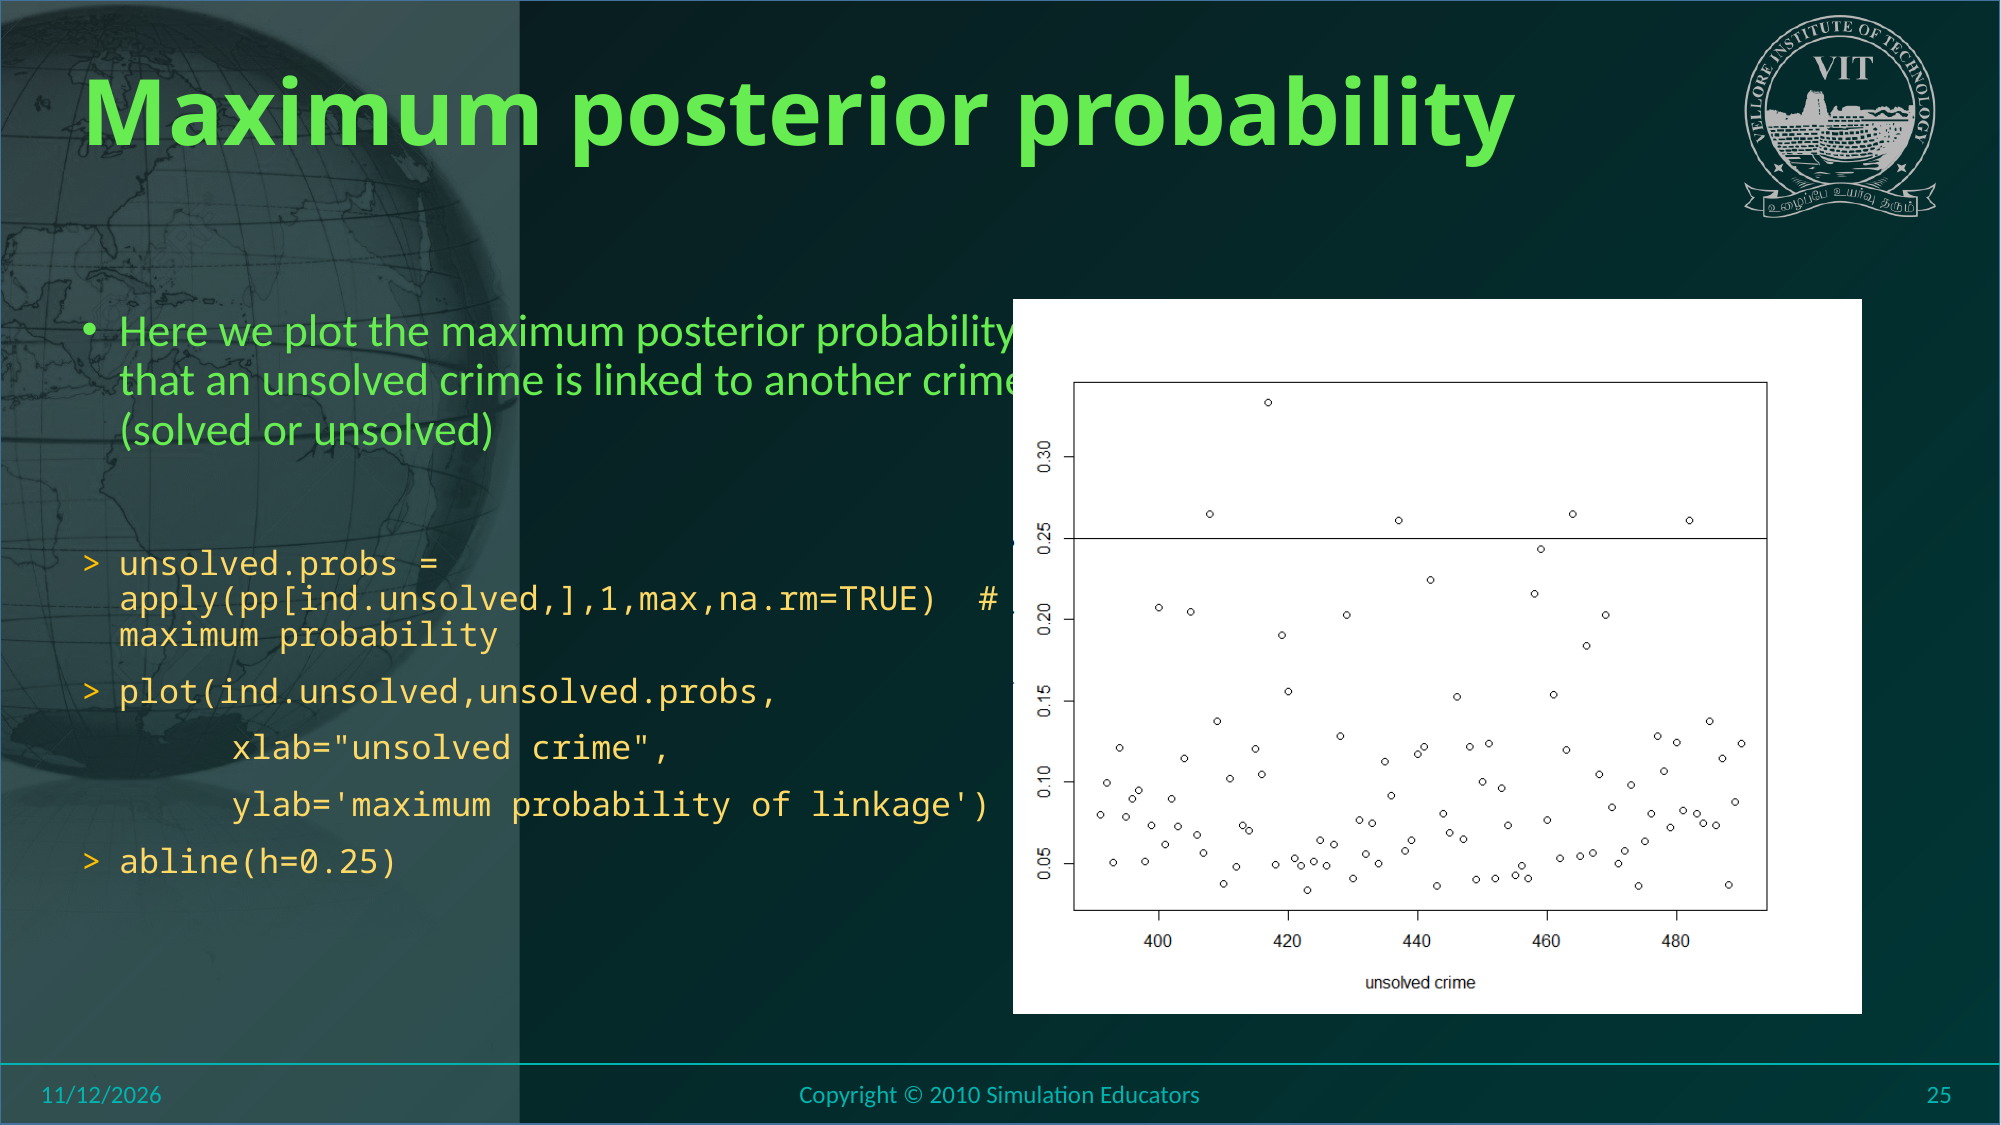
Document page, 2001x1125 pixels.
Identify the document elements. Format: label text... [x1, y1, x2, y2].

title Maximum posterior probability [66, 15, 1720, 218]
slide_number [25, 1064, 476, 1124]
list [1013, 299, 1862, 1014]
slide_number 25 [1517, 1064, 1968, 1124]
list Here we plot the maximum posterior probability that an unsolved crime is linked to another crime (solved or unsolved) unsolved.probs = apply(pp[ind.unsolved,],1,max,na.rm=TRUE) # maximum probability plot(ind.unsolved,unsolved.probs, xlab="unsolved crime", ylab='maximum probability of linkage') abline(h=0.25) [66, 299, 1013, 1014]
footer Copyright © 2010 Simulation Educators [662, 1064, 1338, 1124]
